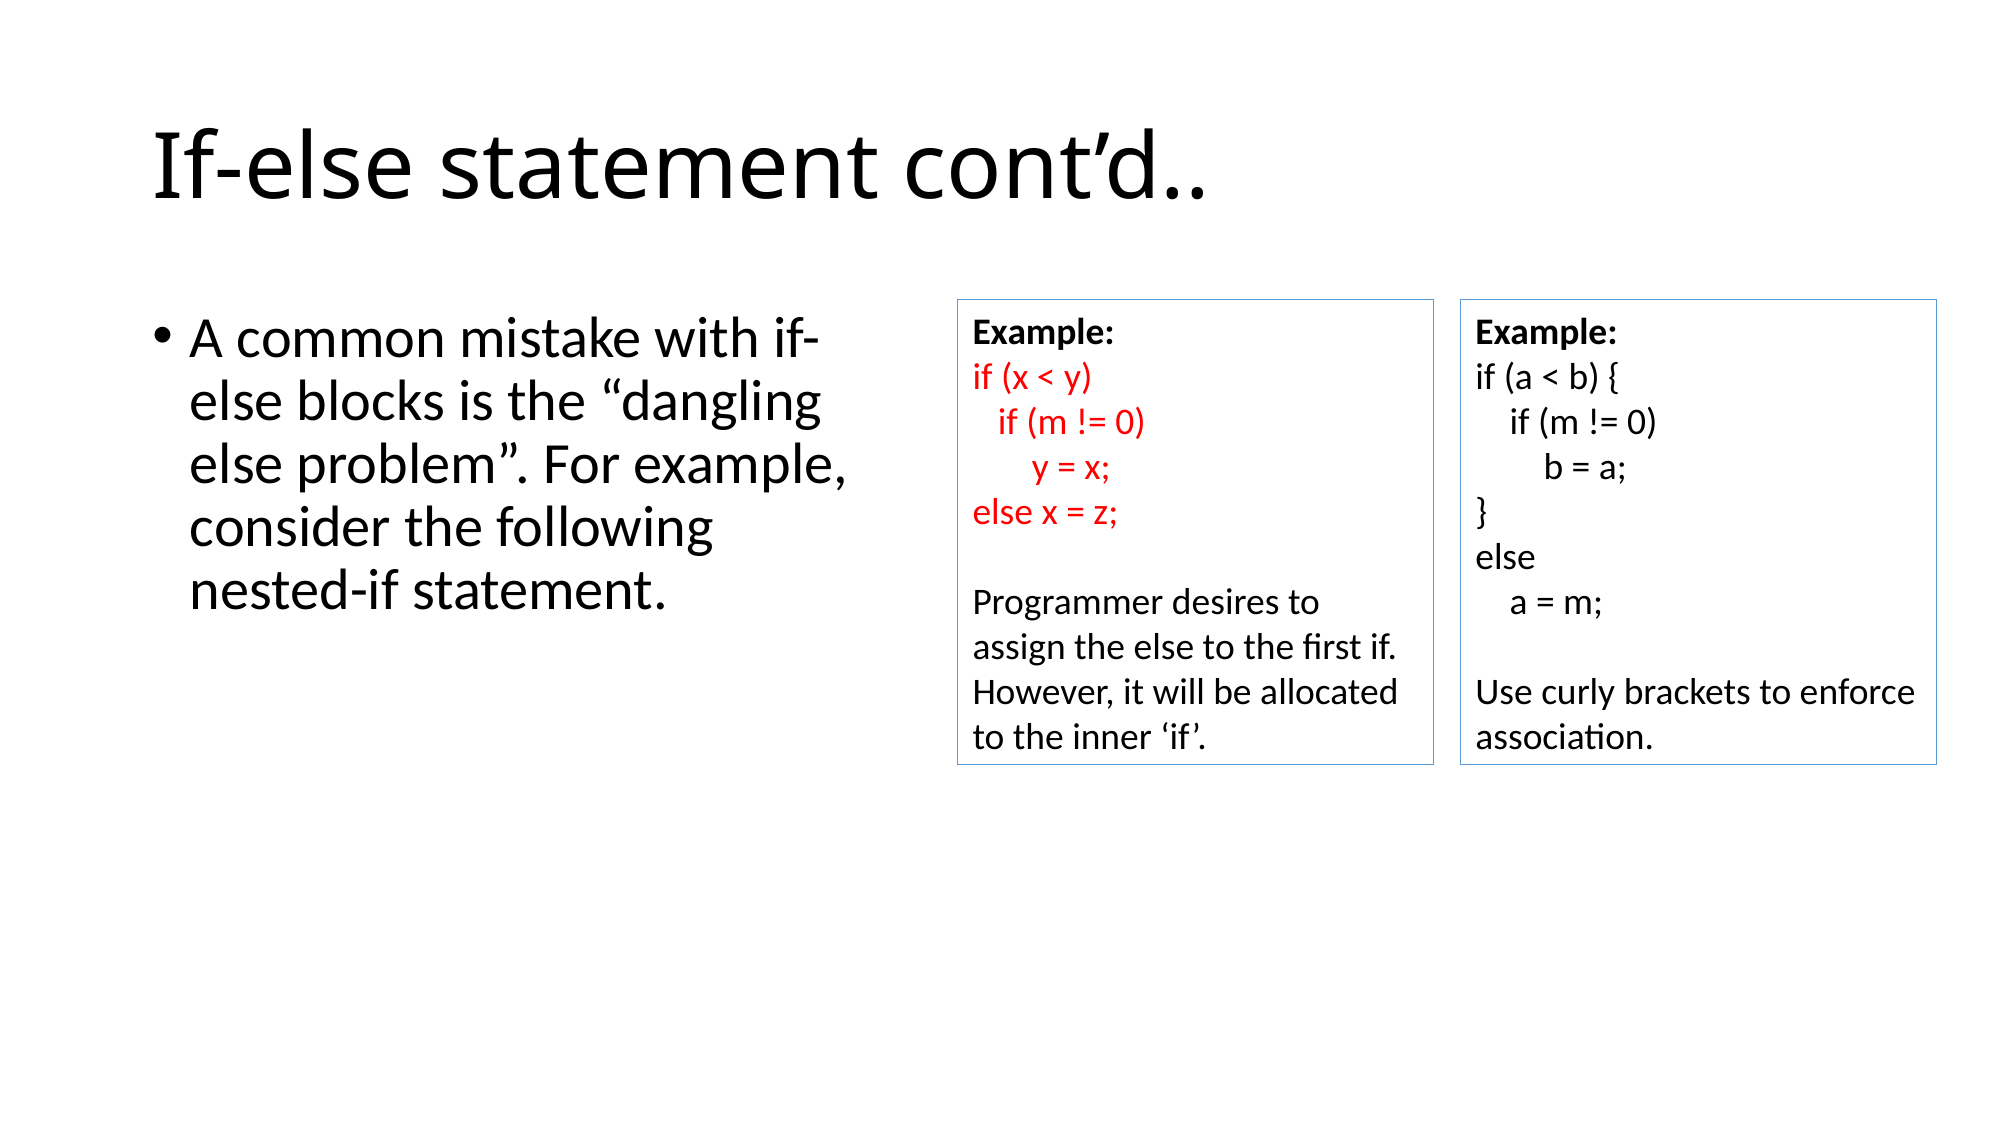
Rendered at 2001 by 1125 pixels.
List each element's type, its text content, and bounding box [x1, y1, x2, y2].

text_box Example: if (x < y) if (m != 0) y = x; else x = z; Programmer desires to assign the else to the first if. However, it will be allocated to the inner ‘if’. [957, 299, 1434, 765]
title If-else statement cont’d.. [137, 59, 1863, 278]
list A common mistake with if-else blocks is the “dangling else problem”. For example, consider the following nested-if statement. [137, 299, 903, 1014]
text_box Example: if (a < b) { if (m != 0) b = a; } else a = m; Use curly brackets to enforce association. [1460, 299, 1937, 765]
